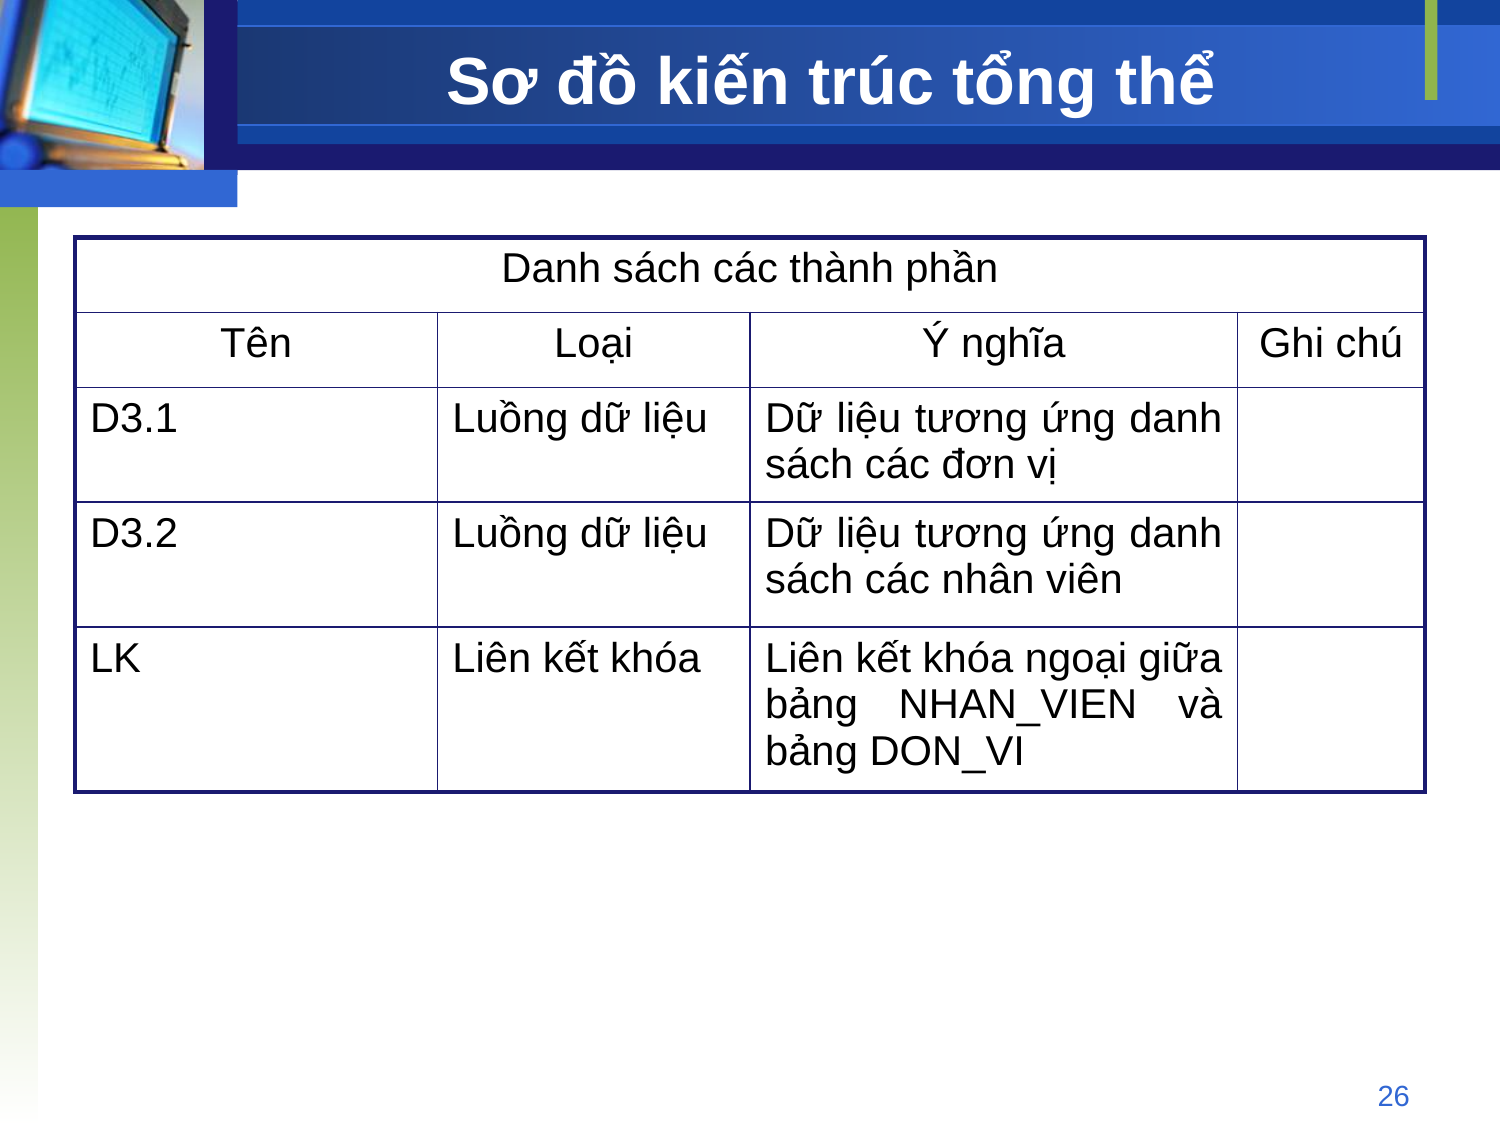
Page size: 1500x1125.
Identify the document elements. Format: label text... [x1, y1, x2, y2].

table_cell Ghi chú [1238, 313, 1423, 387]
table_cell [1238, 388, 1423, 501]
table_cell [1238, 628, 1423, 790]
table_header Danh sách các thành phần [77, 240, 1423, 312]
table_cell Liên kết khóa [438, 628, 749, 790]
table_cell D3.2 [77, 503, 437, 626]
table_cell Dữ liệu tương ứng danh sách các đơn vị [751, 388, 1237, 501]
title Sơ đồ kiến trúc tổng thể [237, 33, 1425, 122]
table_cell D3.1 [77, 388, 437, 501]
table_cell Luồng dữ liệu [438, 503, 749, 626]
table_cell LK [77, 628, 437, 790]
picture [0, 0, 204, 169]
table_cell Tên [77, 313, 437, 387]
slide_number 26 [1074, 1069, 1426, 1111]
table_cell [1238, 503, 1423, 626]
table_cell Loại [438, 313, 749, 387]
table_cell Liên kết khóa ngoại giữa bảng NHAN_VIEN và bảng DON_VI [751, 628, 1237, 790]
table_cell Ý nghĩa [751, 313, 1237, 387]
table_cell Dữ liệu tương ứng danh sách các nhân viên [751, 503, 1237, 626]
table_cell Luồng dữ liệu [438, 388, 749, 501]
